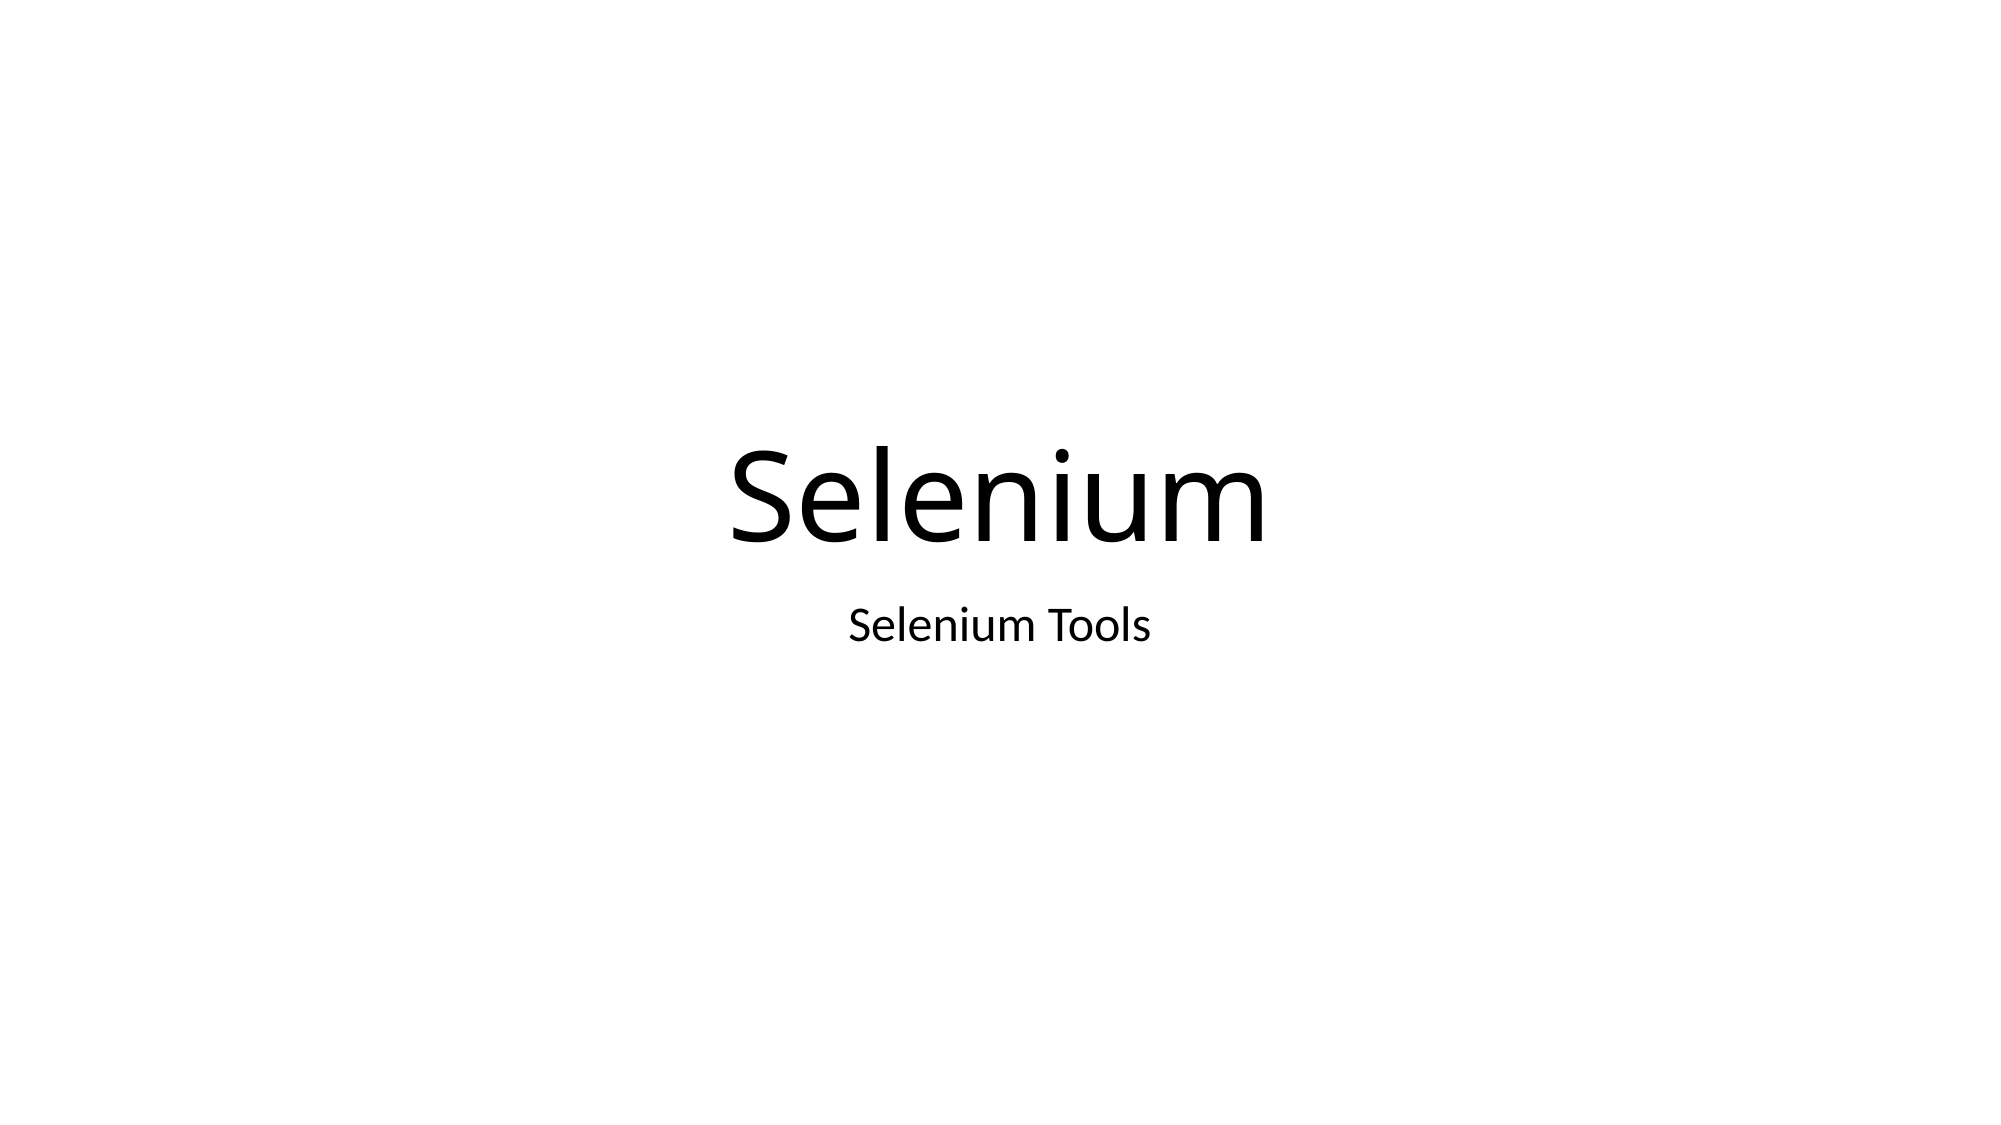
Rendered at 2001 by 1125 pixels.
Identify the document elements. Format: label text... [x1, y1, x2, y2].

title Selenium [249, 184, 1750, 576]
subtitle Selenium Tools [249, 590, 1750, 863]
